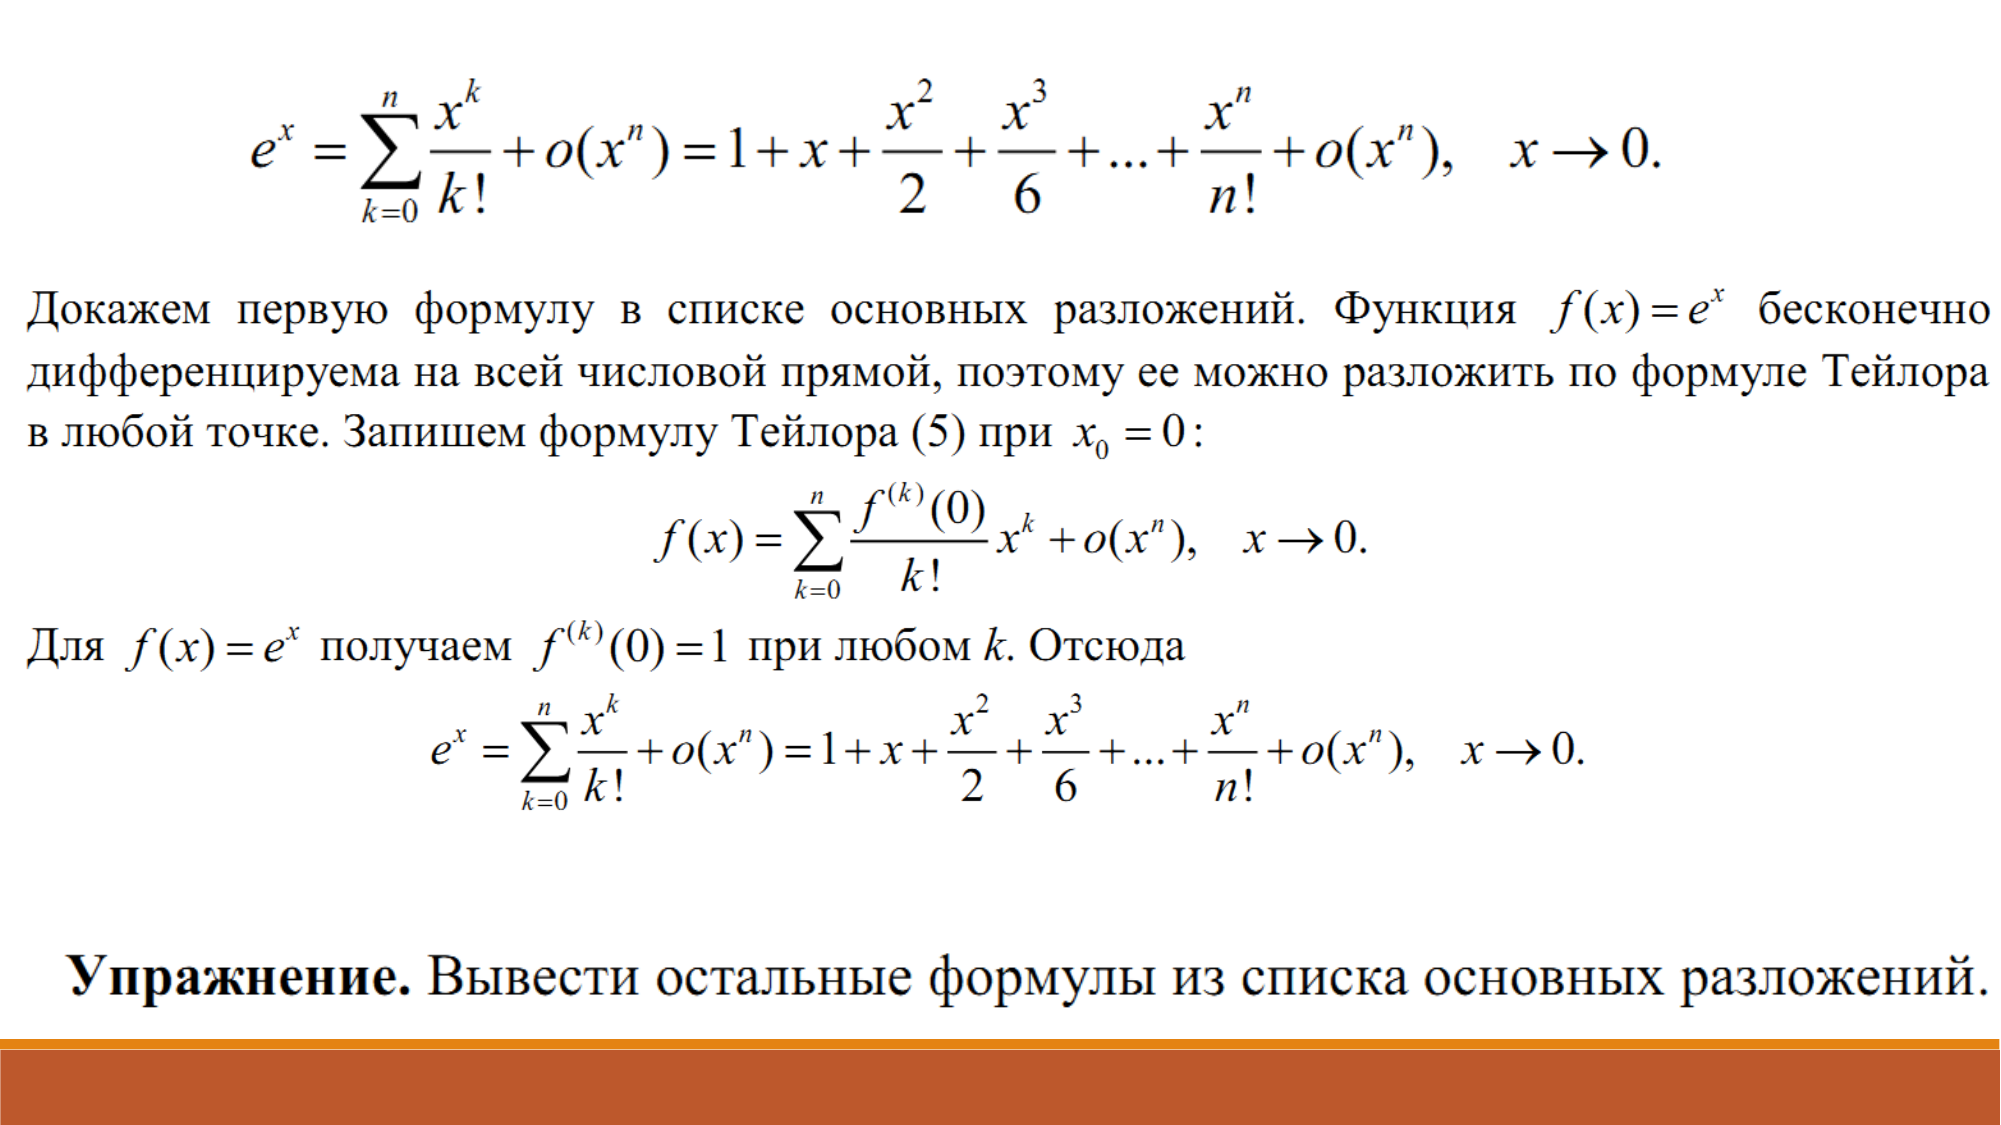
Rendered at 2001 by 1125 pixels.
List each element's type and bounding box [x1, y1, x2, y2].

picture [36, 922, 2000, 1036]
picture [226, 74, 1682, 232]
picture [0, 275, 2000, 828]
